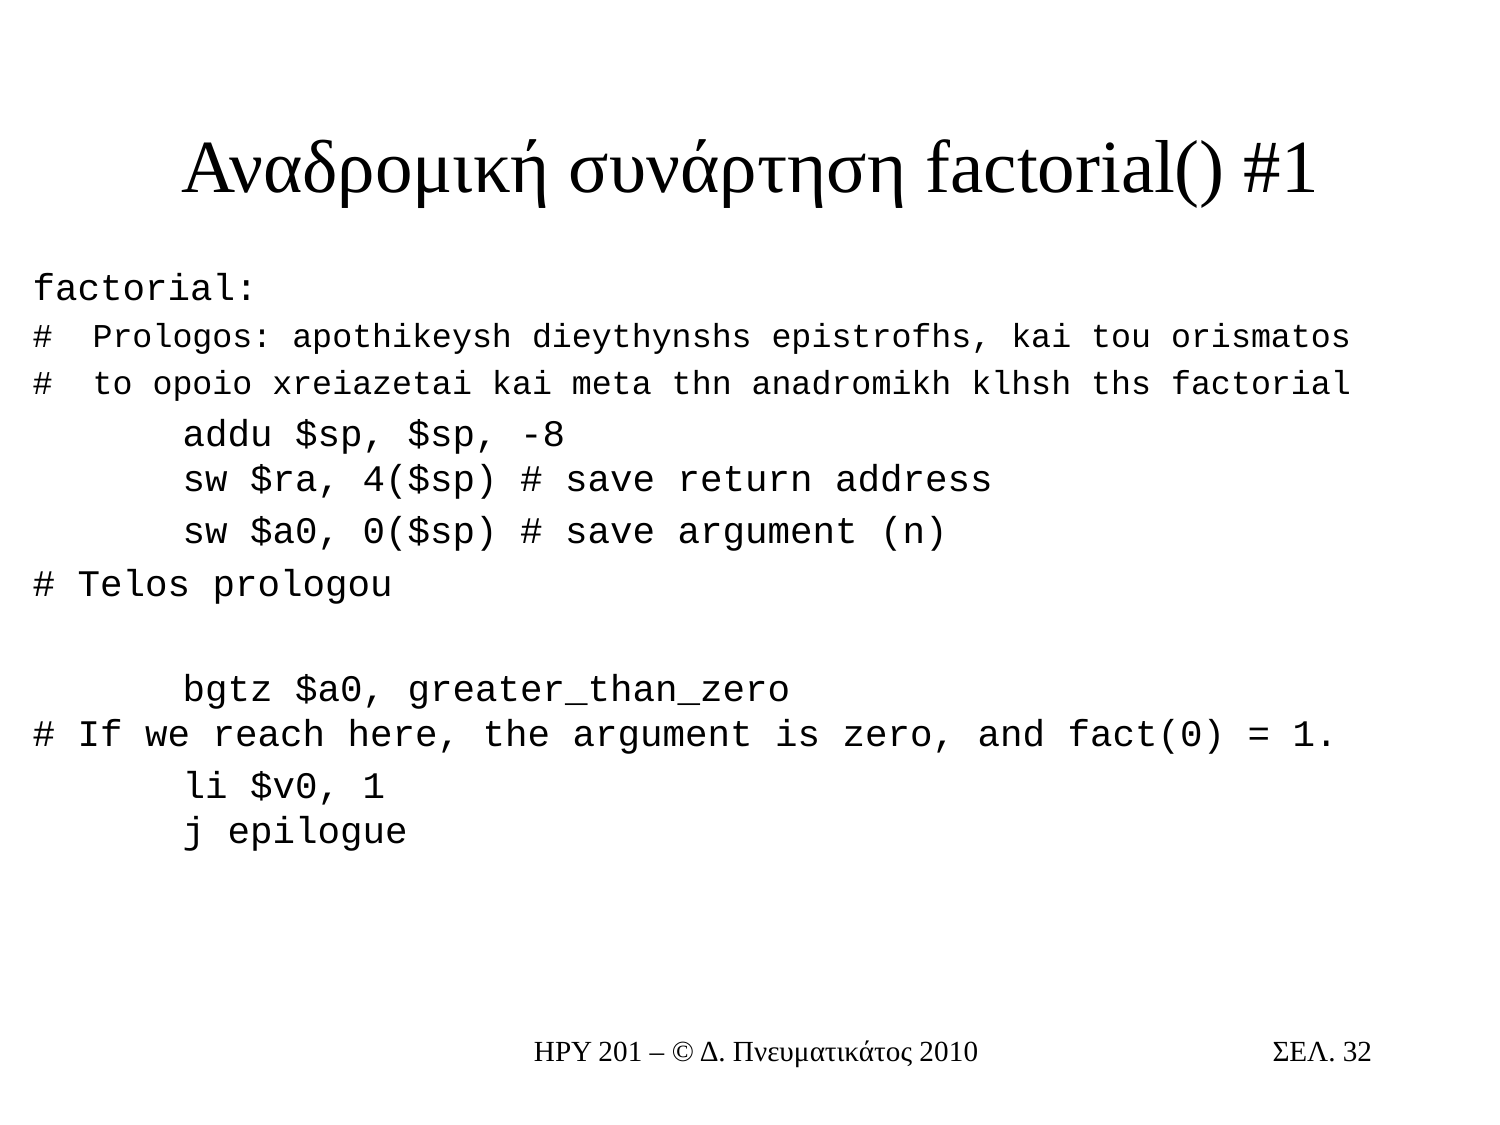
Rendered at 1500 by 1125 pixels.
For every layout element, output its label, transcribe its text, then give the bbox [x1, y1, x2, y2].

footer ΗΡΥ 201 – © Δ. Πνευματικάτος 2010 [449, 1024, 1063, 1101]
slide_number ΣΕΛ. 32 [1074, 1024, 1388, 1101]
title Αναδρομική συνάρτηση factorial() #1 [112, 99, 1388, 225]
list factorial: # Prologos: apothikeysh dieythynshs epistrofhs, kai tou orismatos # to opoio xreiazetai kai meta thn anadromikh klhsh ths factorial addu $sp, $sp, -8 sw $ra, 4($sp) # save return address sw $a0, 0($sp) # save argument (n) # Telos prologou bgtz $a0, greater_than_zero # If we reach here, the argument is zero, and fact(0) = 1. li $v0, 1 j epilogue [17, 255, 1483, 953]
